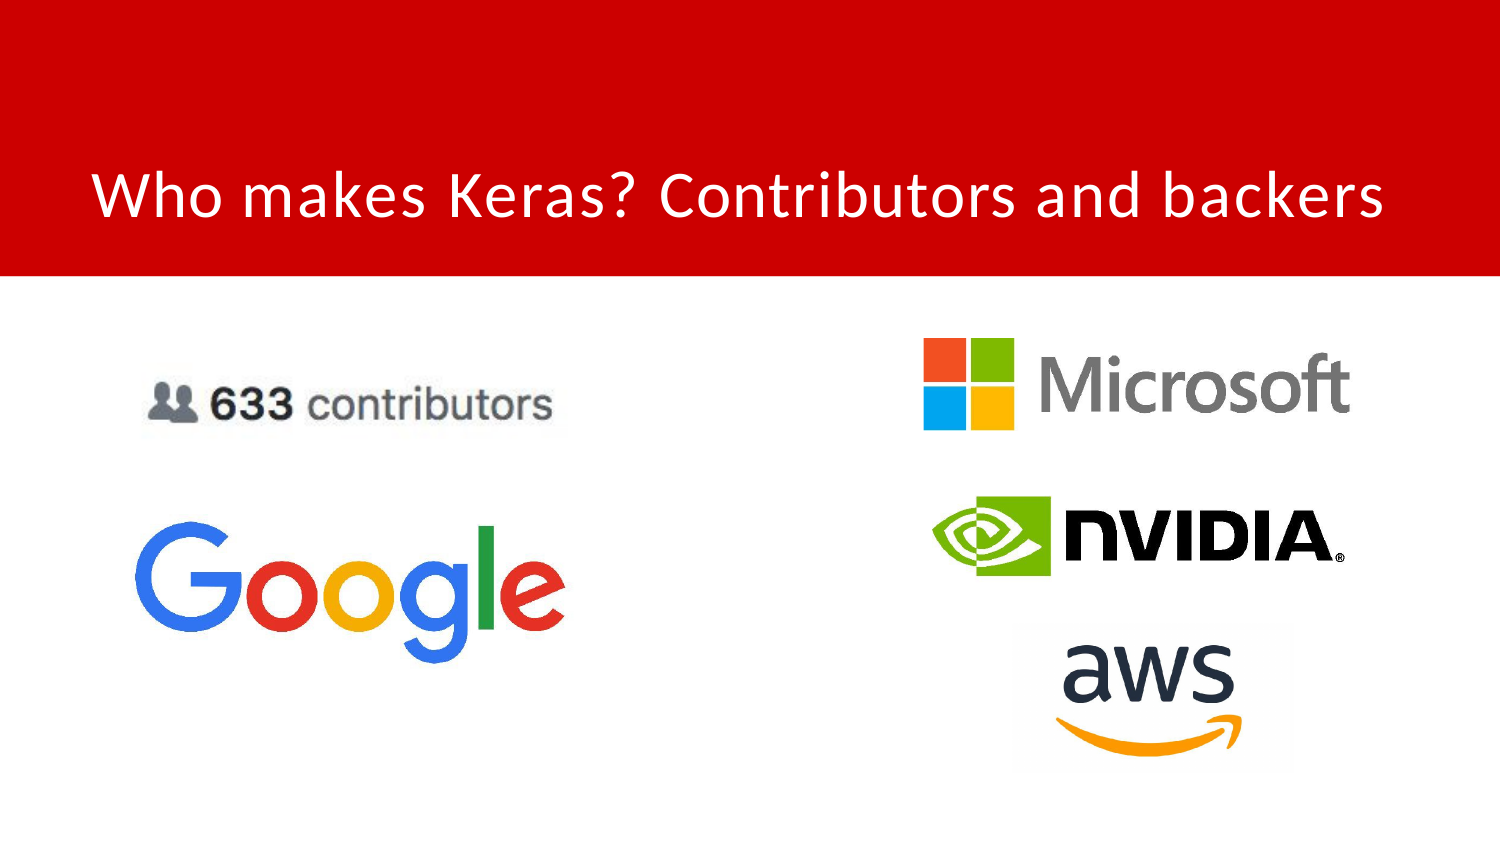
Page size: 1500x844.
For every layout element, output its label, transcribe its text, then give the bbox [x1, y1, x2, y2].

text_box [923, 338, 1353, 431]
title Who makes Keras? Contributors and backers [89, 148, 1406, 292]
text_box [923, 478, 1353, 594]
text_box [0, 276, 1500, 844]
text_box [0, 0, 1500, 276]
text_box [1012, 623, 1294, 773]
text_box [121, 514, 602, 672]
text_box [92, 338, 602, 461]
